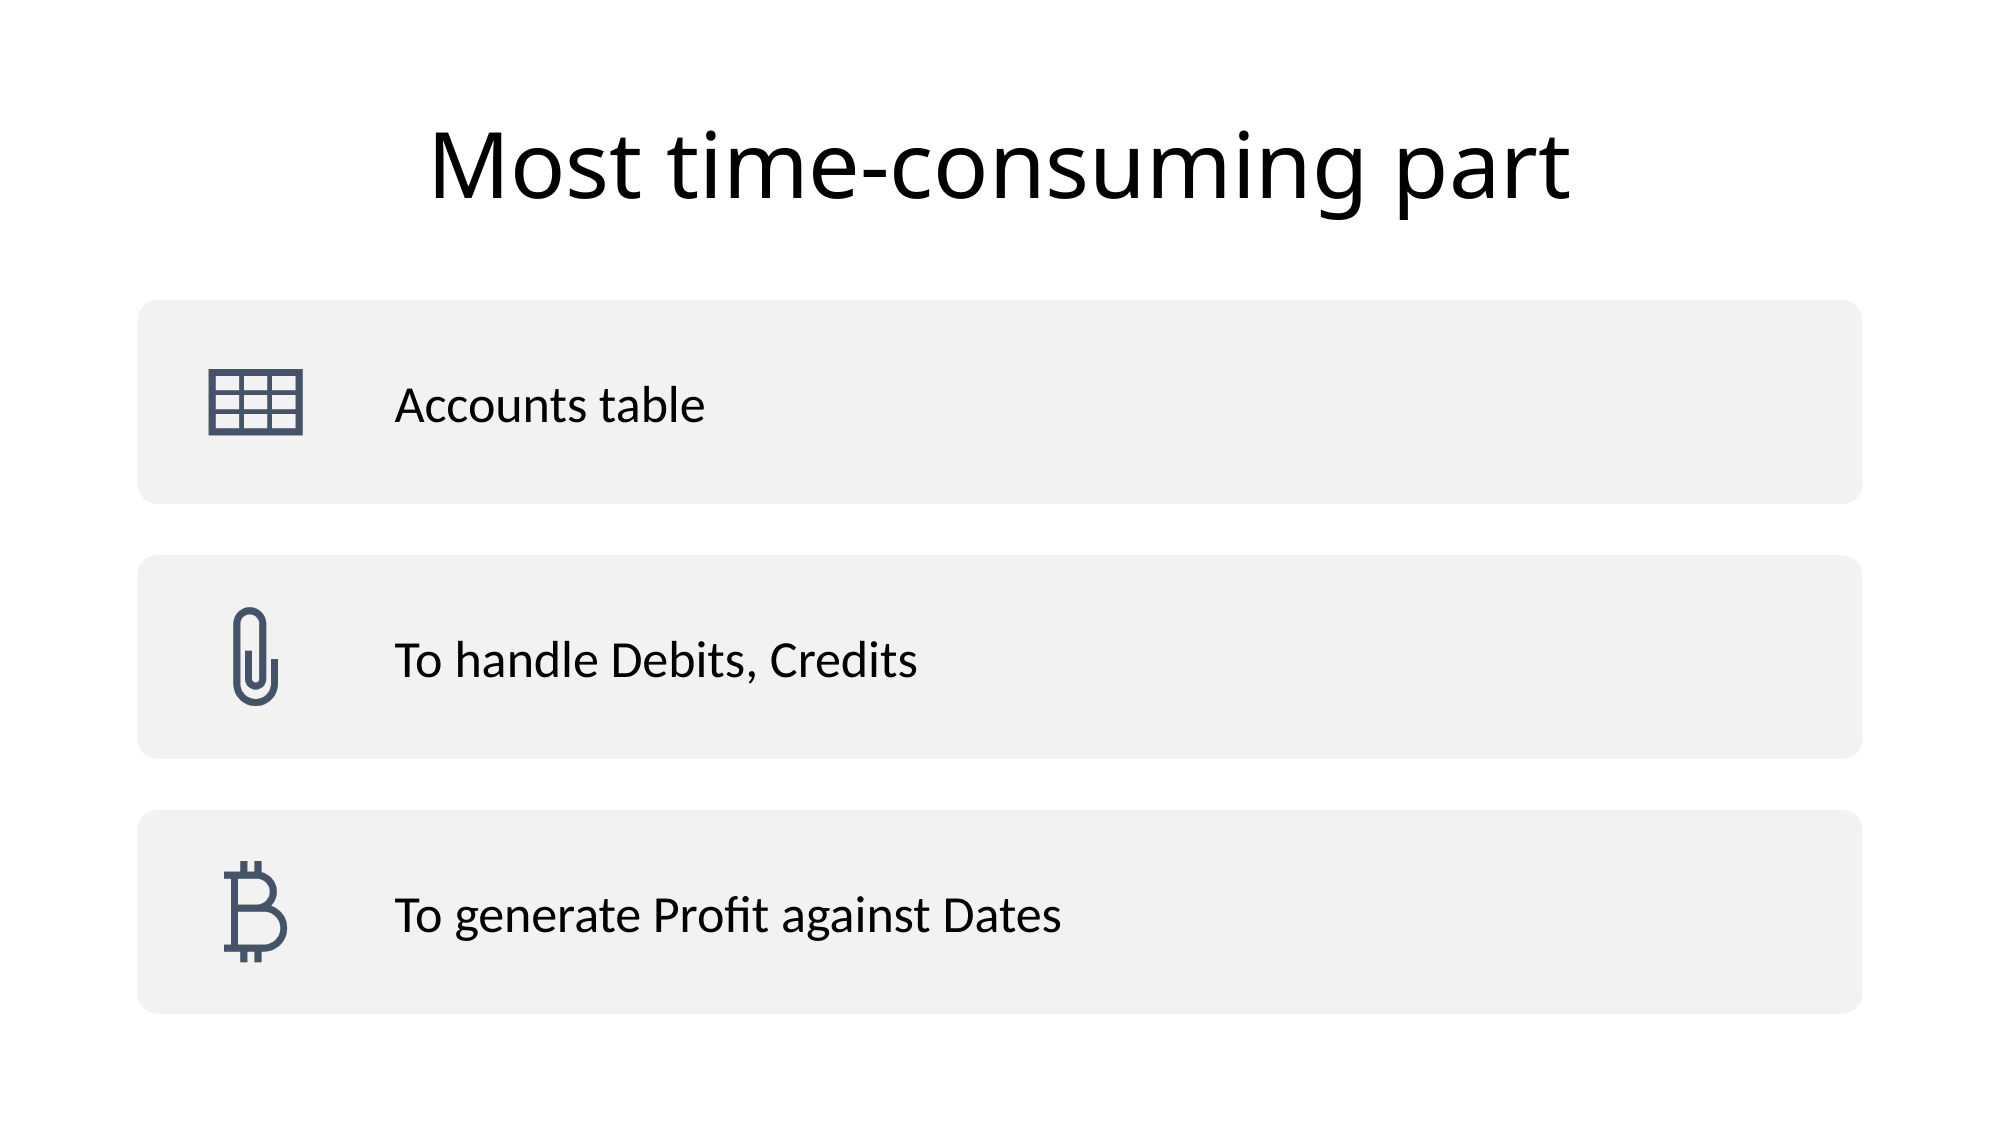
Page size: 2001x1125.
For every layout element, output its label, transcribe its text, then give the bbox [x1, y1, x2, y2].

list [137, 299, 1863, 1014]
title Most time-consuming part [137, 59, 1863, 278]
